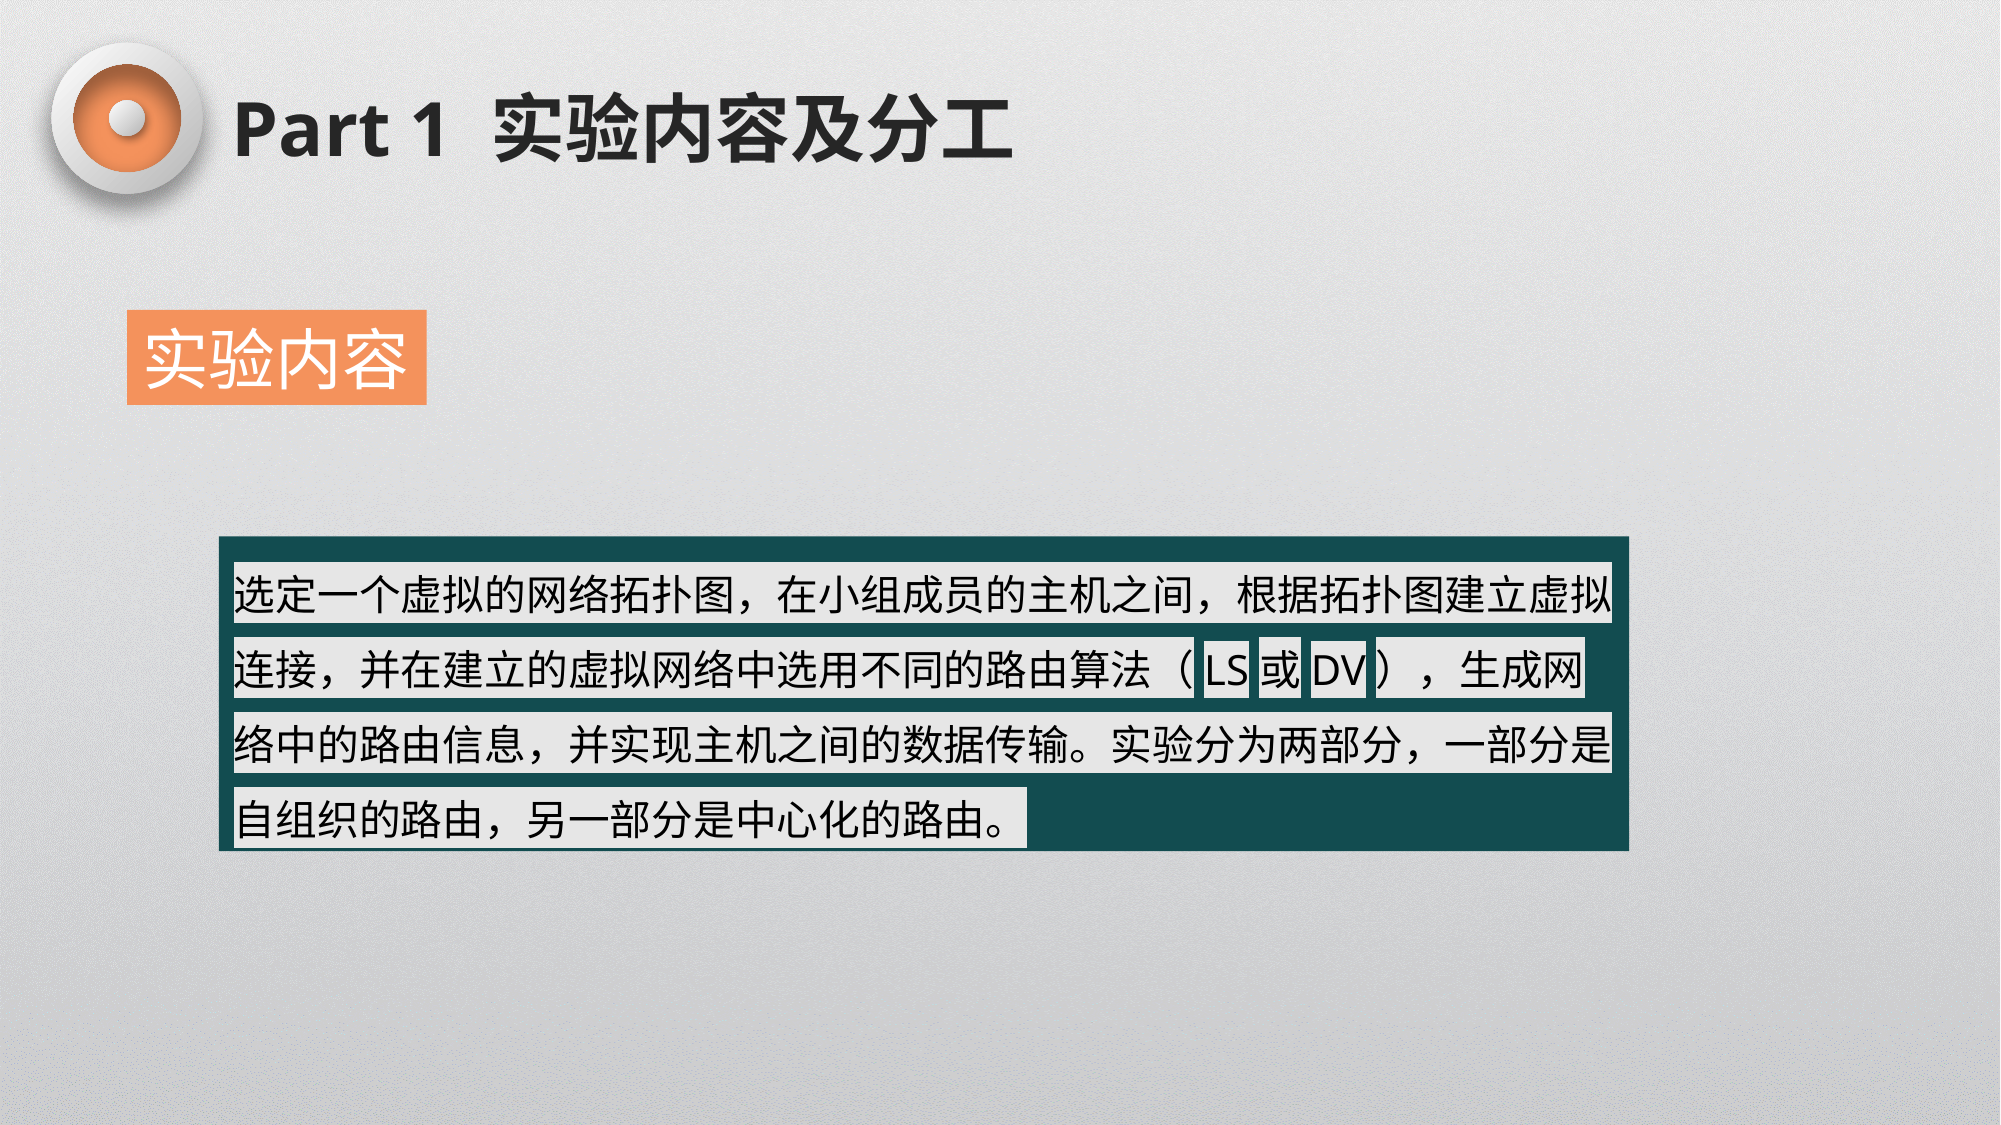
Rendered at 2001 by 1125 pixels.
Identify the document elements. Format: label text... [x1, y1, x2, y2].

text_box Part 1 实验内容及分工 [217, 74, 1031, 179]
picture [0, 0, 2001, 1125]
text_box 选定一个虚拟的网络拓扑图，在小组成员的主机之间，根据拓扑图建立虚拟连接，并在建立的虚拟网络中选用不同的路由算法（LS或DV），生成网络中的路由信息，并实现主机之间的数据传输。实验分为两部分，一部分是自组织的路由，另一部分是中心化的路由。 [218, 536, 1630, 852]
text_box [51, 42, 203, 194]
text_box 实验内容 [127, 309, 427, 405]
